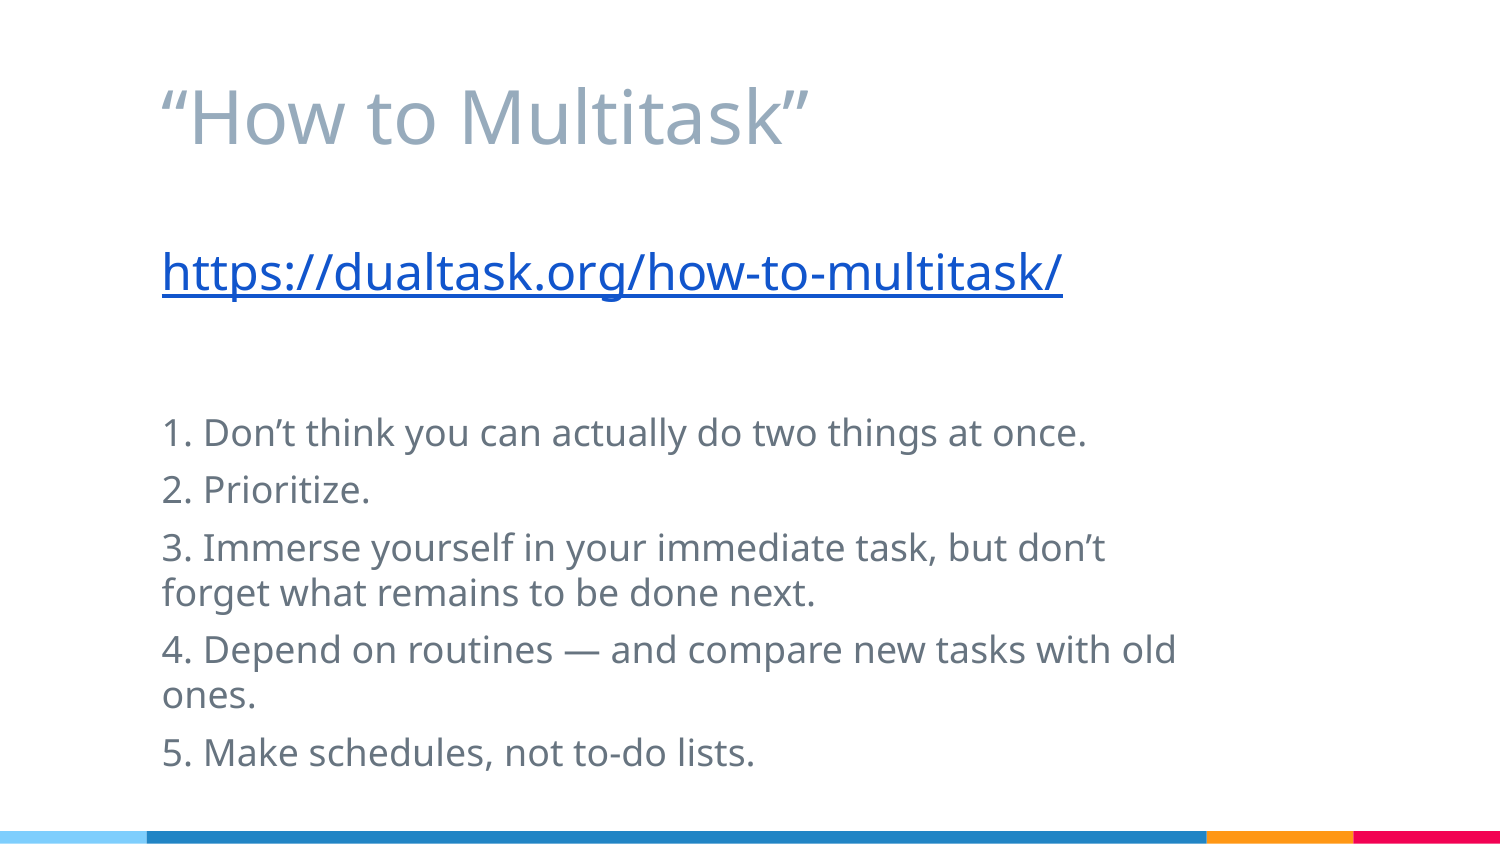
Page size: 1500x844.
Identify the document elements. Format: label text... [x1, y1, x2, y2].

list https://dualtask.org/how-to-multitask/ 1. Don’t think you can actually do two things at once. 2. Prioritize. 3. Immerse yourself in your immediate task, but don’t forget what remains to be done next. 4. Depend on routines — and compare new tasks with old ones. 5. Make schedules, not to-do lists. [146, 225, 1207, 809]
title “How to Multitask” [146, 33, 1207, 175]
